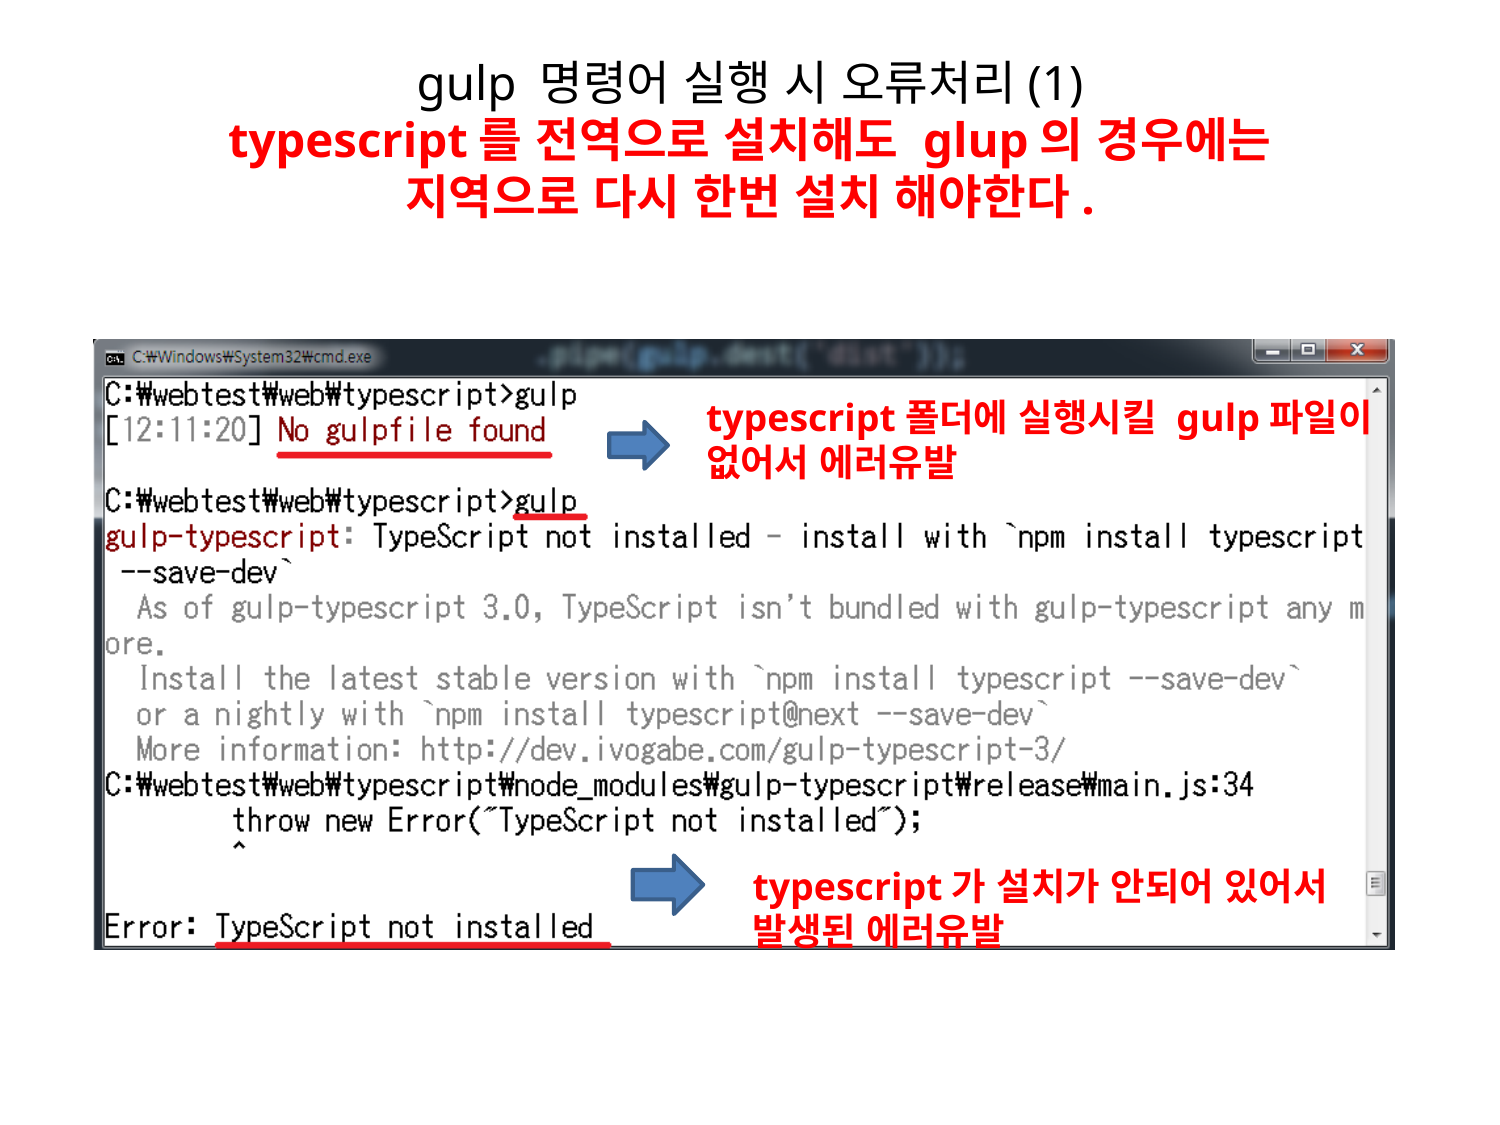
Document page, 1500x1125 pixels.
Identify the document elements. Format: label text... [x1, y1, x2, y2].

title gulp 명령어 실행 시 오류처리(1) typescript를 전역으로 설치해도 glup의 경우에는 지역으로 다시 한번 설치 해야한다. [75, 45, 1425, 233]
picture [93, 339, 1395, 950]
